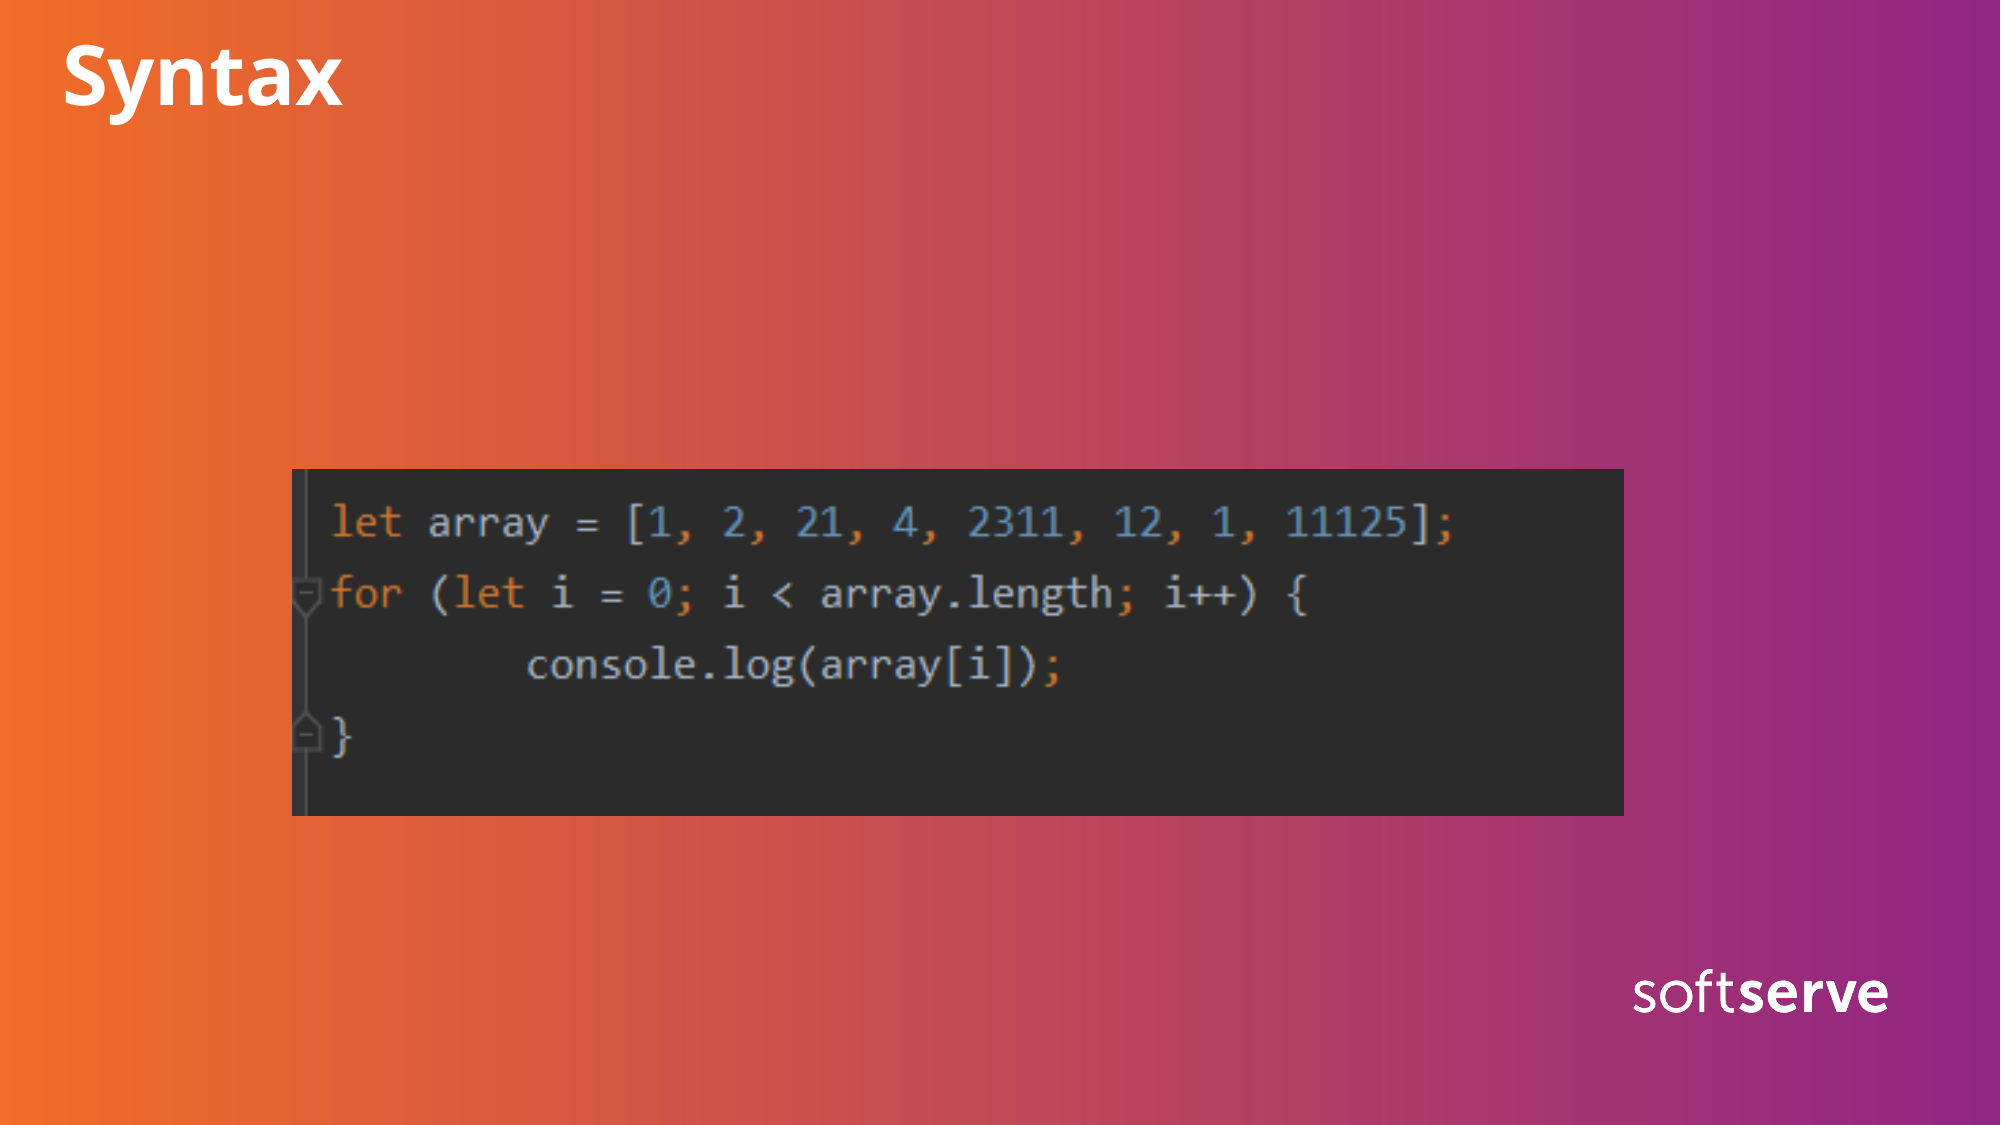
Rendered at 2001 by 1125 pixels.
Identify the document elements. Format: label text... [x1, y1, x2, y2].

picture [292, 469, 1624, 816]
text_box Syntax [47, 14, 1680, 230]
